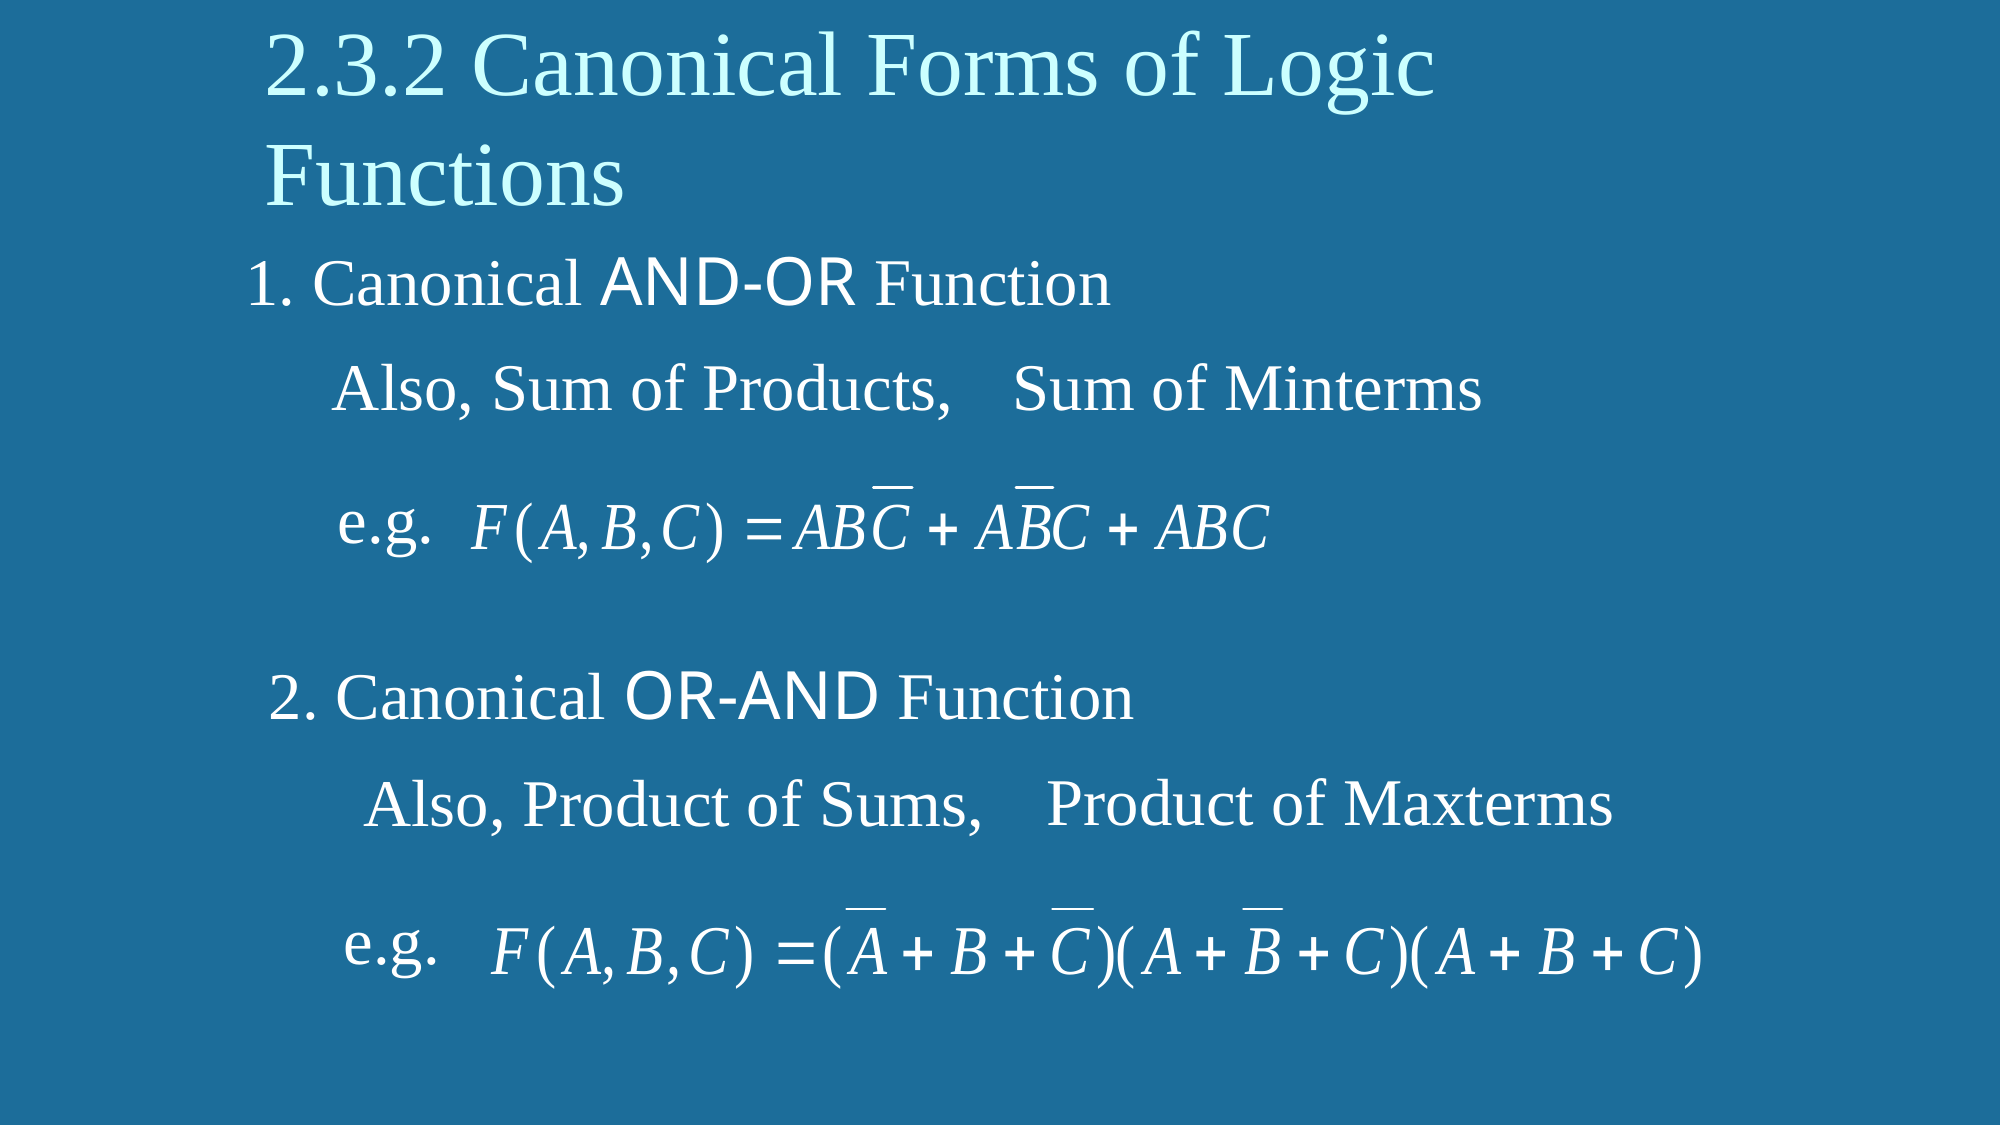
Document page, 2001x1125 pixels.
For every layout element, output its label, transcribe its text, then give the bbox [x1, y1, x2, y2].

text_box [279, 644, 1641, 850]
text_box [322, 468, 1284, 575]
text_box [326, 889, 1712, 1000]
title 2.3.2 Canonical Forms of Logic Functions [250, 0, 1780, 232]
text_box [255, 231, 1502, 433]
